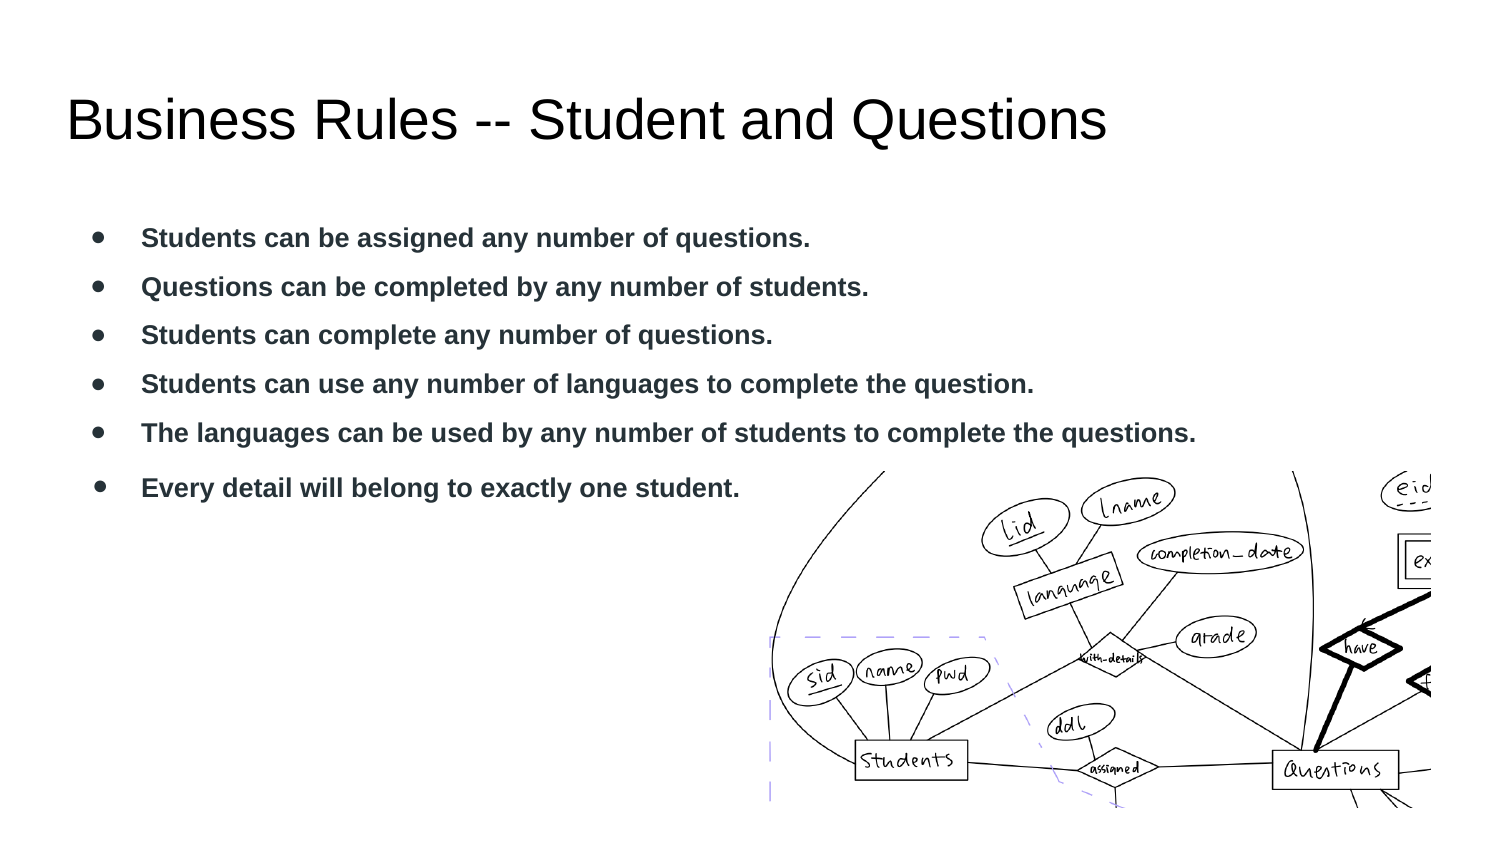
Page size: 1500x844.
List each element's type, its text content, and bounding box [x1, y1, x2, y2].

list Students can be assigned any number of questions. Questions can be completed by any number of students. Students can complete any number of questions. Students can use any number of languages to complete the question. The languages can be used by any number of students to complete the questions. Every detail will belong to exactly one student. [51, 189, 1273, 429]
title Business Rules -- Student and Questions [51, 72, 1449, 167]
picture [768, 471, 1431, 808]
